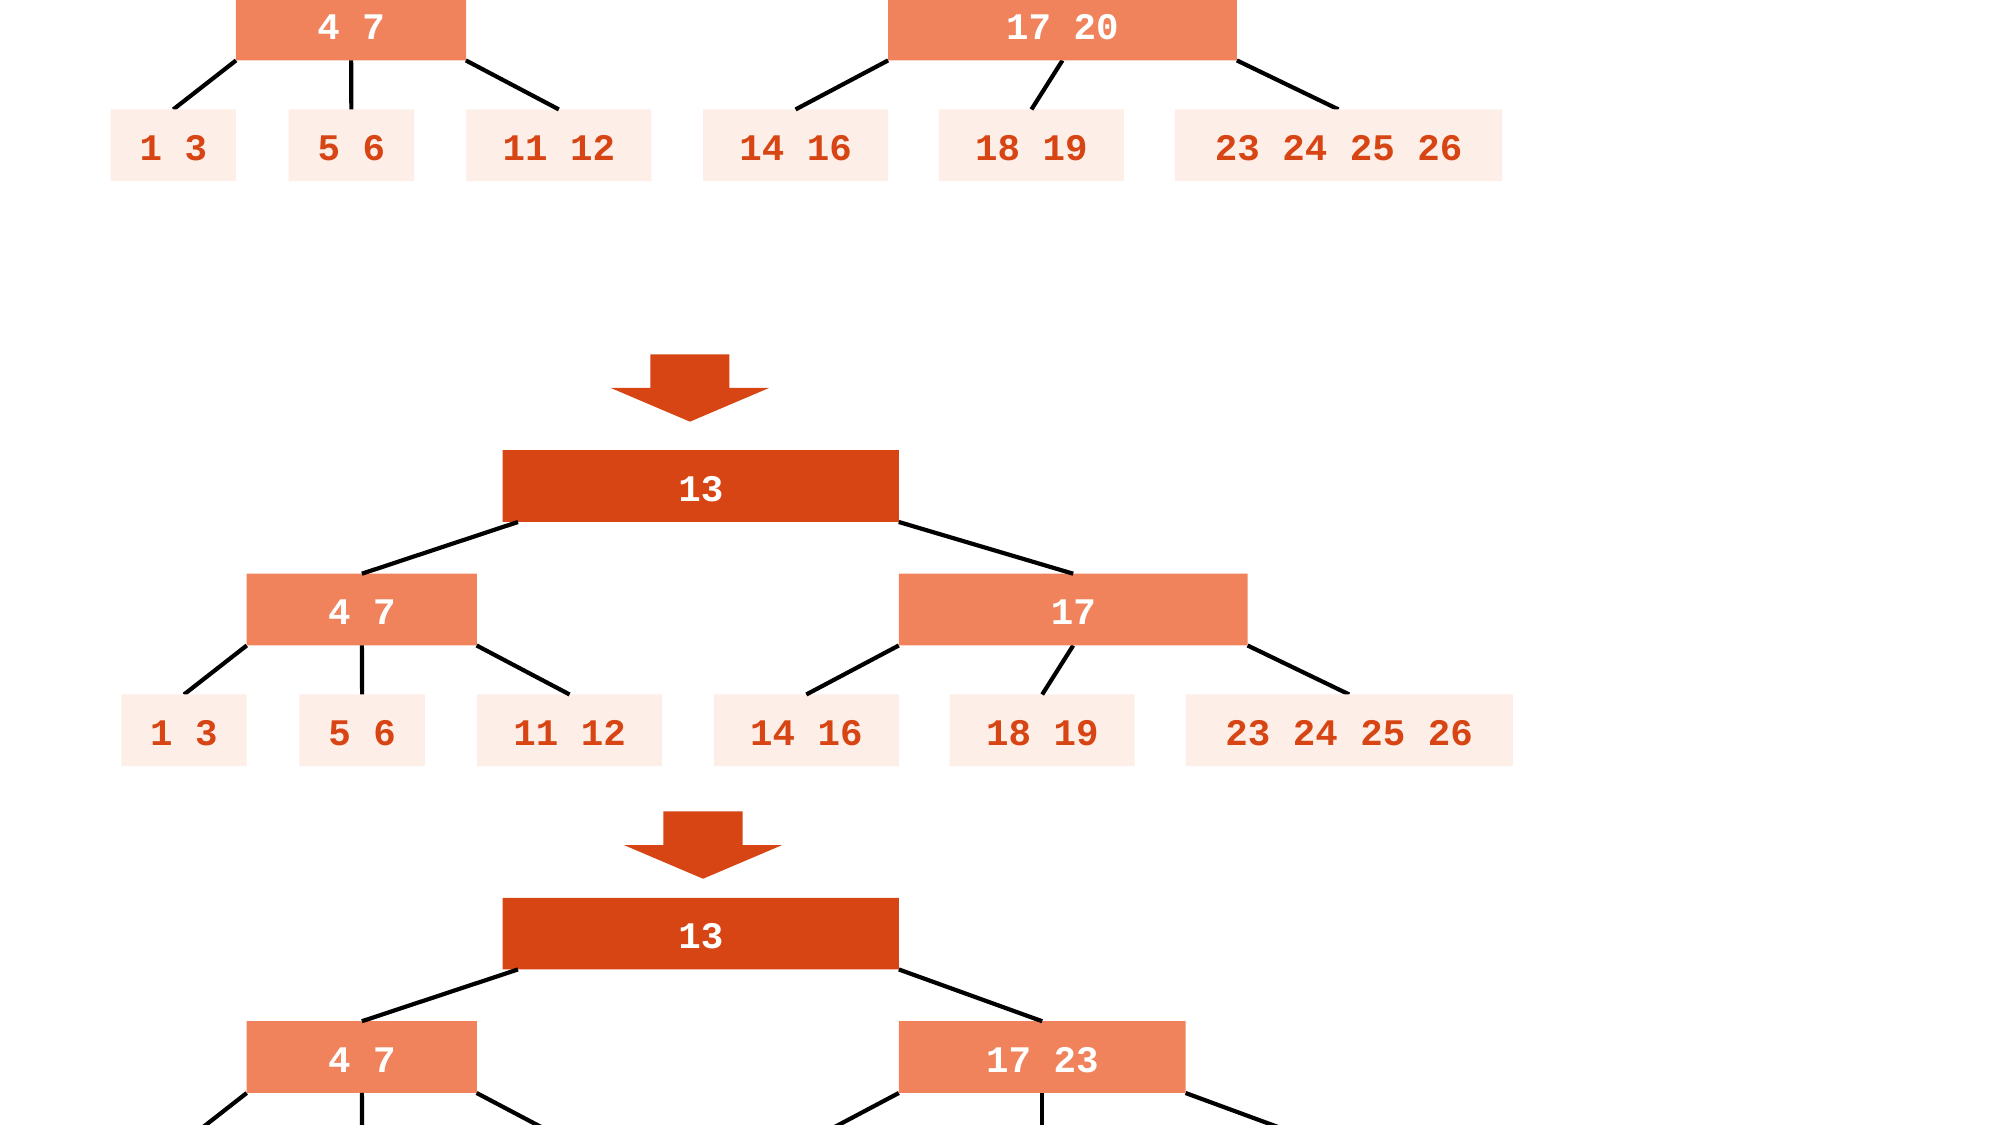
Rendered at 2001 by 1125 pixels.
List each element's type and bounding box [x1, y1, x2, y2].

text_box [110, 0, 1503, 182]
text_box [121, 354, 1513, 1125]
